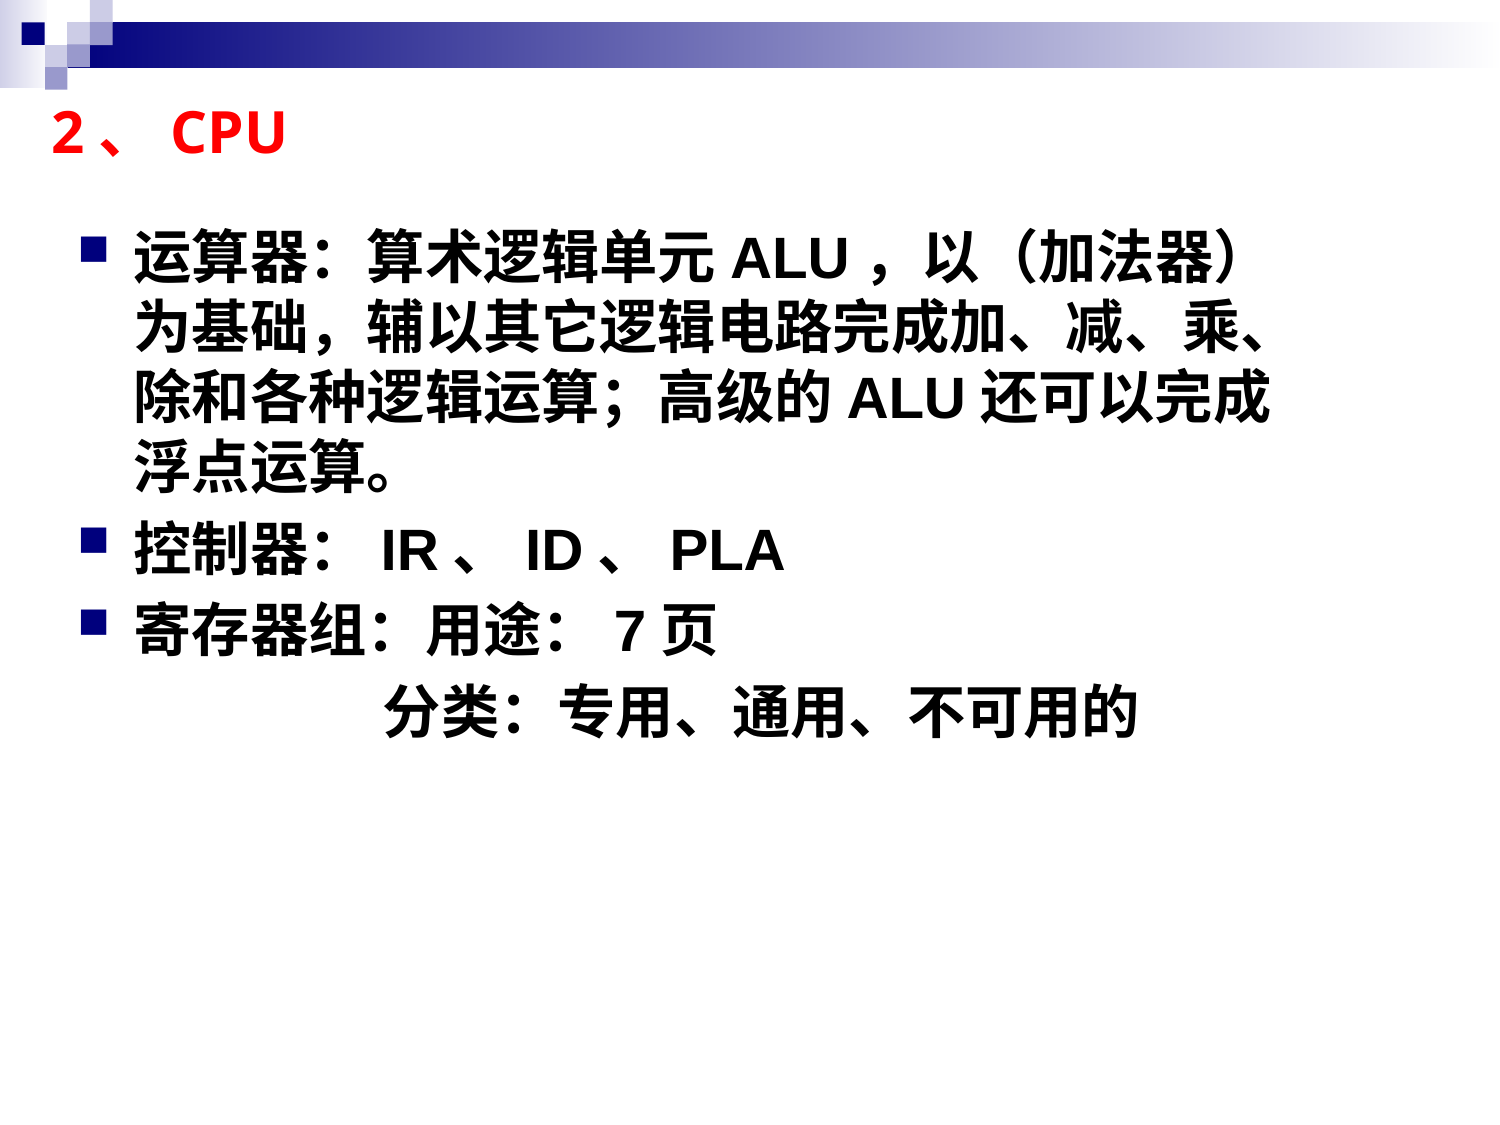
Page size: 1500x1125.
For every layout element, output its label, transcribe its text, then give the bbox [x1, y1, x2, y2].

list 运算器：算术逻辑单元ALU，以（加法器）为基础，辅以其它逻辑电路完成加、减、乘、除和各种逻辑运算；高级的ALU还可以完成浮点运算。 控制器：IR、ID、PLA 寄存器组：用途：7页 分类：专用、通用、不可用的 [62, 212, 1338, 888]
text_box 2、CPU [36, 87, 304, 173]
